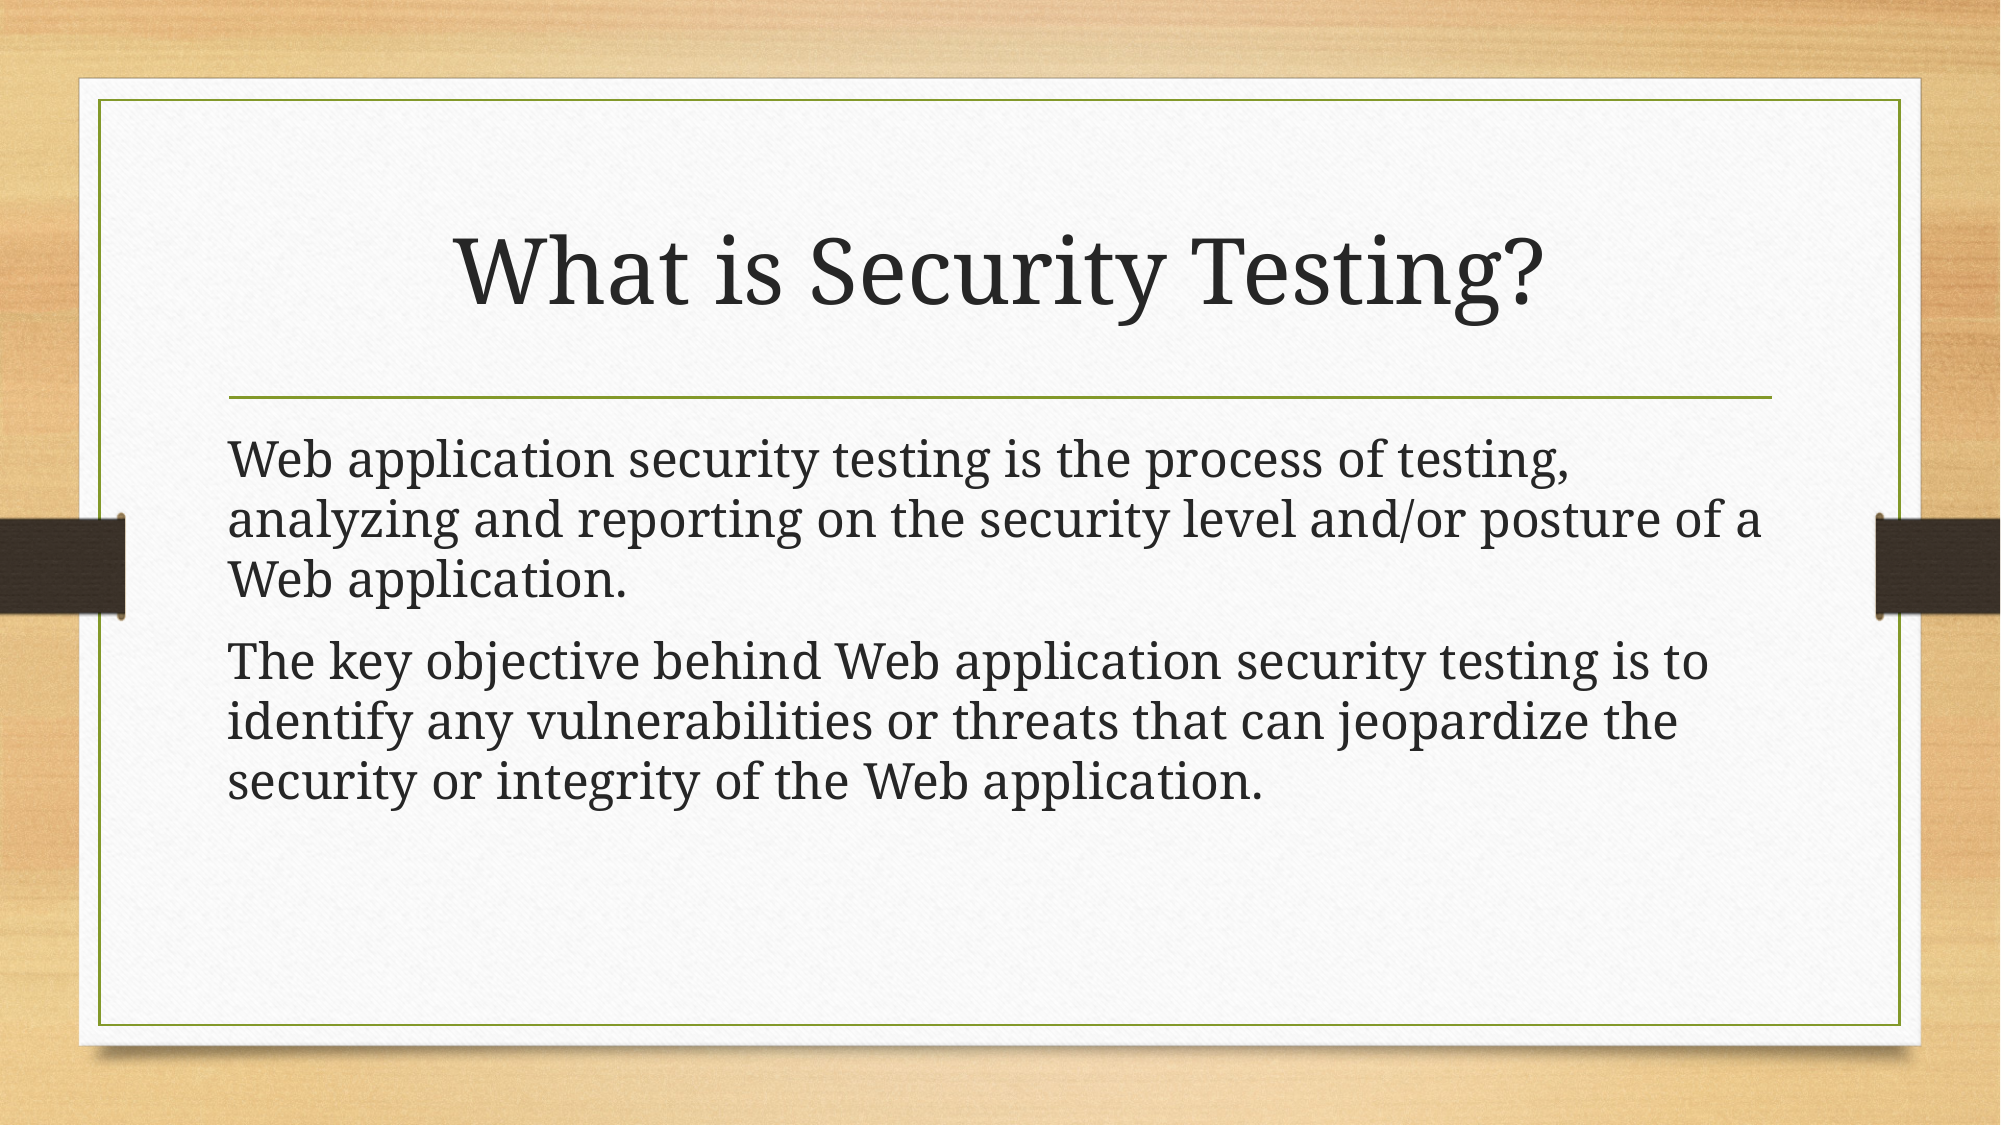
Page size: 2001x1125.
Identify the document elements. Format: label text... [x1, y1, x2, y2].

list Web application security testing is the process of testing, analyzing and reporting on the security level and/or posture of a Web application. The key objective behind Web application security testing is to identify any vulnerabilities or threats that can jeopardize the security or integrity of the Web application. [212, 419, 1788, 964]
picture [0, 0, 2001, 1125]
title What is Security Testing? [212, 161, 1788, 375]
